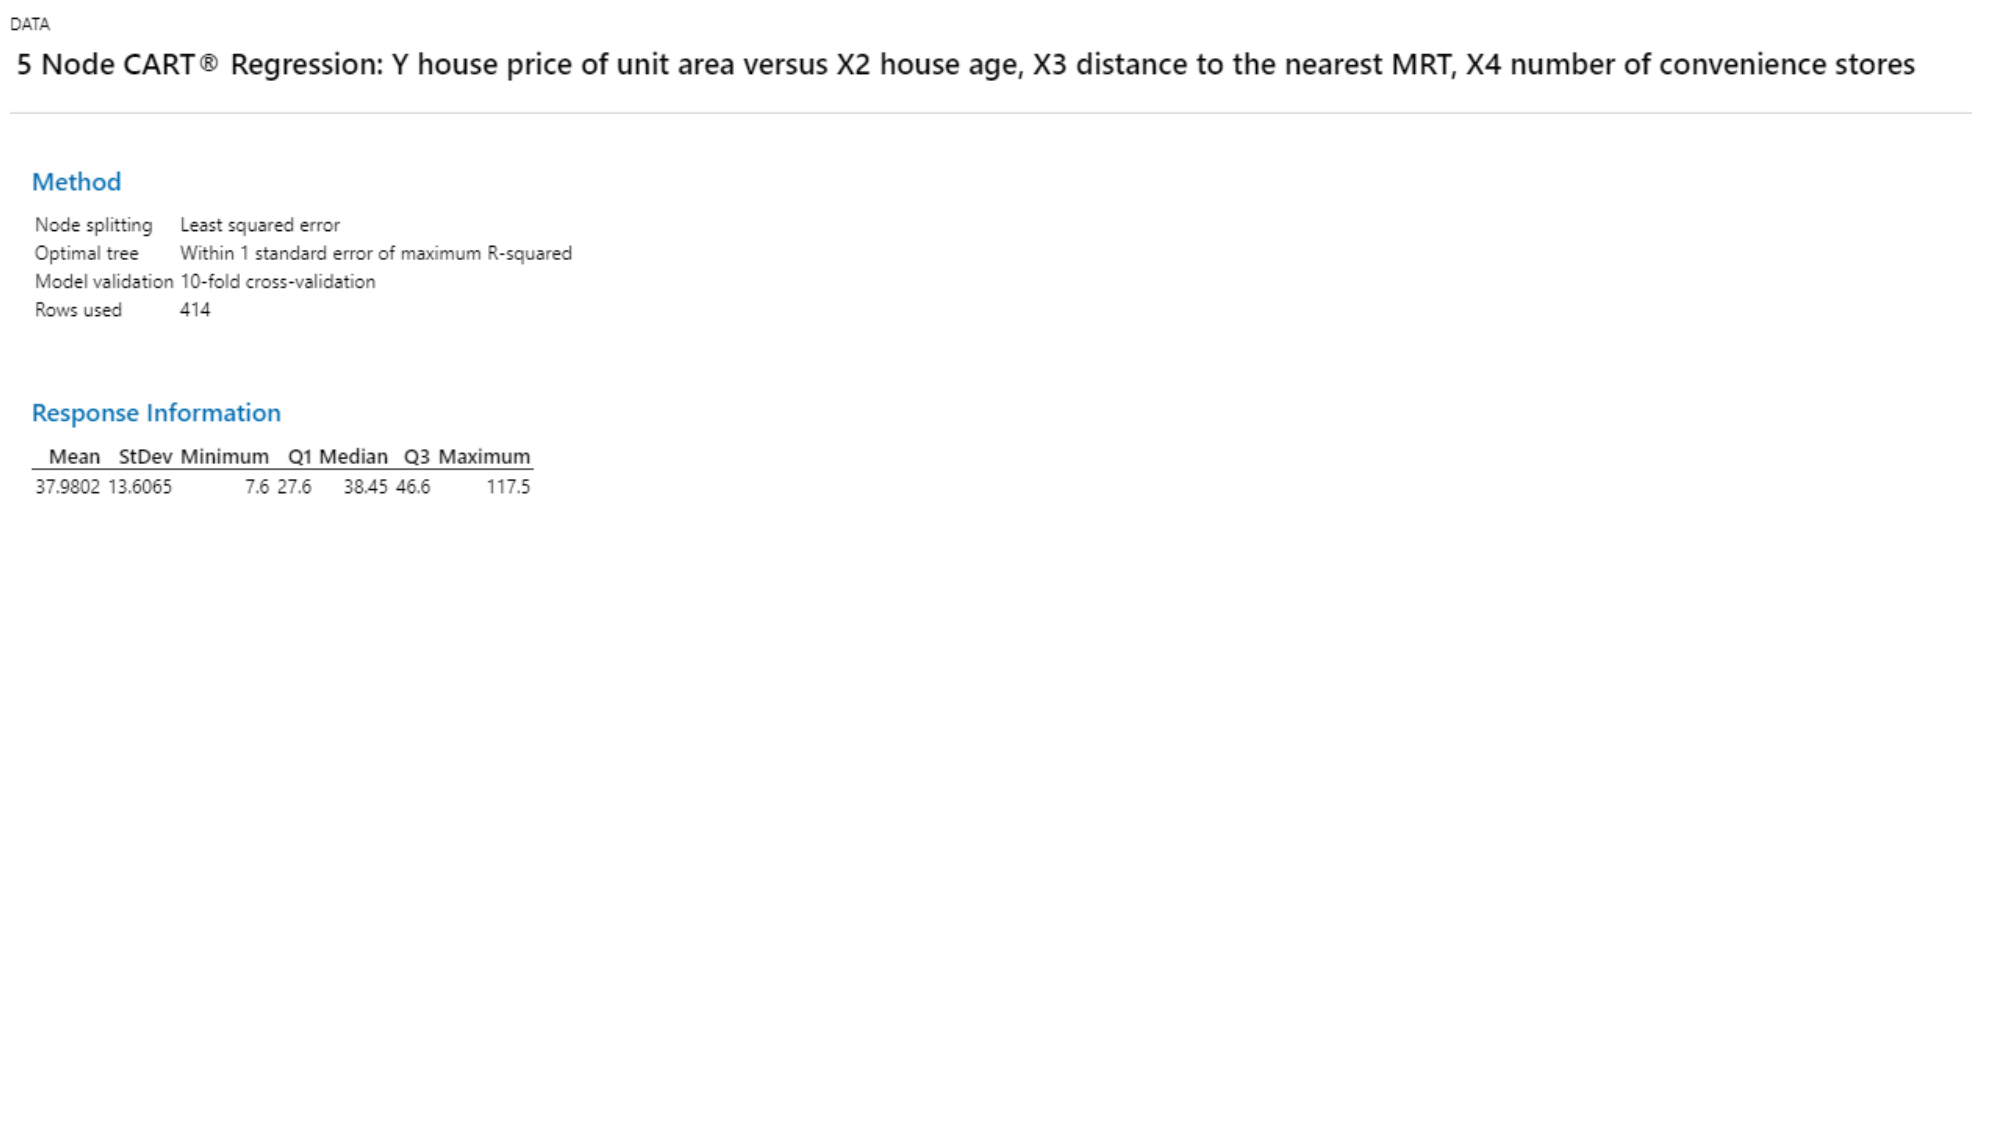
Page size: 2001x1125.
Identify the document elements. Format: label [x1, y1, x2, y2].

picture [10, 123, 598, 345]
picture [10, 10, 1972, 114]
picture [10, 354, 556, 522]
